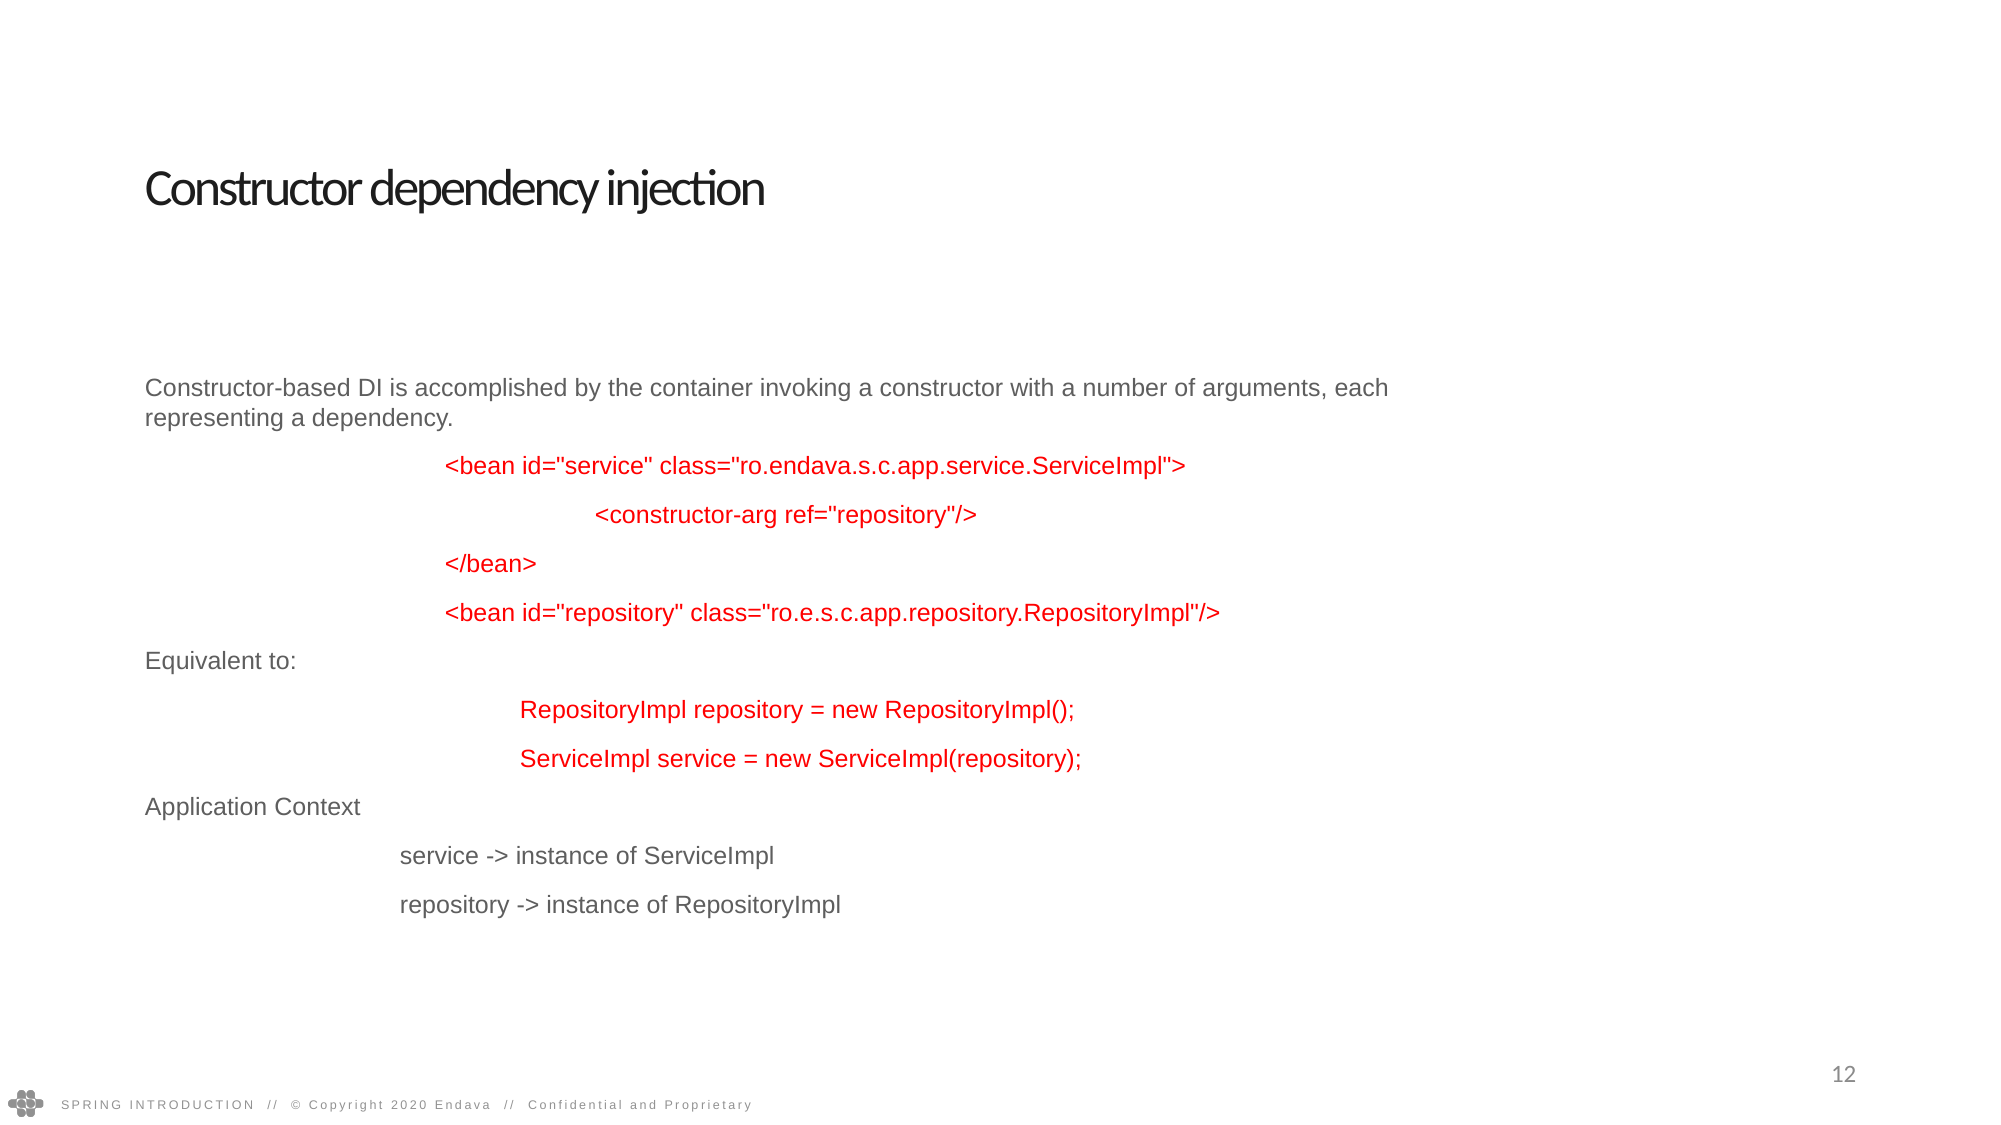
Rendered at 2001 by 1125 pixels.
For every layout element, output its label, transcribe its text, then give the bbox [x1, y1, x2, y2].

slide_number 12 [1412, 1042, 1863, 1103]
text_box Constructor dependency injection [140, 161, 1348, 220]
text_box Constructor-based DI is accomplished by the container invoking a constructor with a number of arguments, each representing a dependency. <bean id="service" class="ro.endava.s.c.app.service.ServiceImpl"> <constructor-arg ref="repository"/> </bean> <bean id="repository" class="ro.e.s.c.app.repository.RepositoryImpl"/> Equivalent to: RepositoryImpl repository = new RepositoryImpl(); ServiceImpl service = new ServiceImpl(repository); Application Context service -> instance of ServiceImpl repository -> instance of RepositoryImpl [140, 367, 1472, 972]
